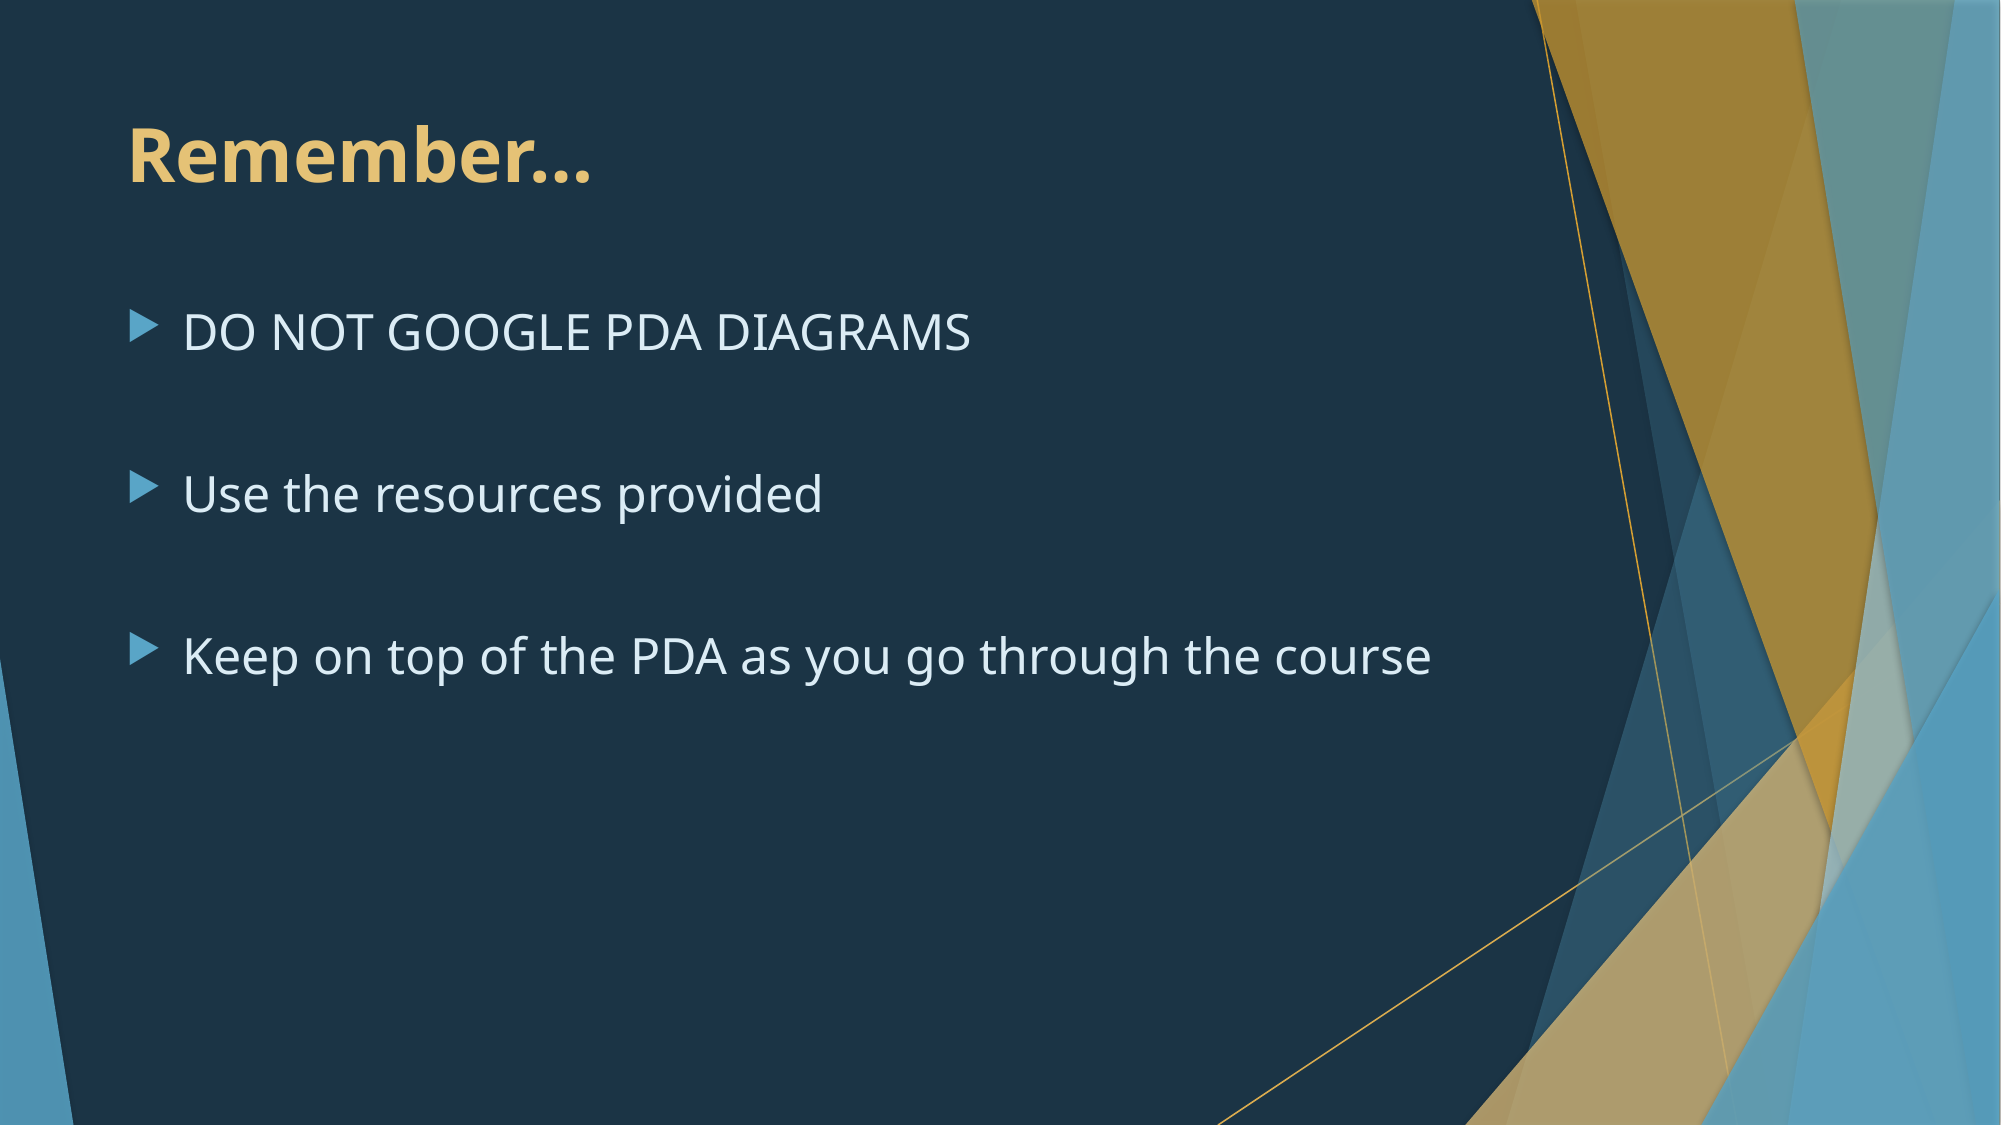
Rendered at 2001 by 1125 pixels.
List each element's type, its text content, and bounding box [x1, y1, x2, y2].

title Remember… [111, 99, 1522, 293]
list DO NOT GOOGLE PDA DIAGRAMS Use the resources provided Keep on top of the PDA as you go through the course [111, 293, 1522, 992]
